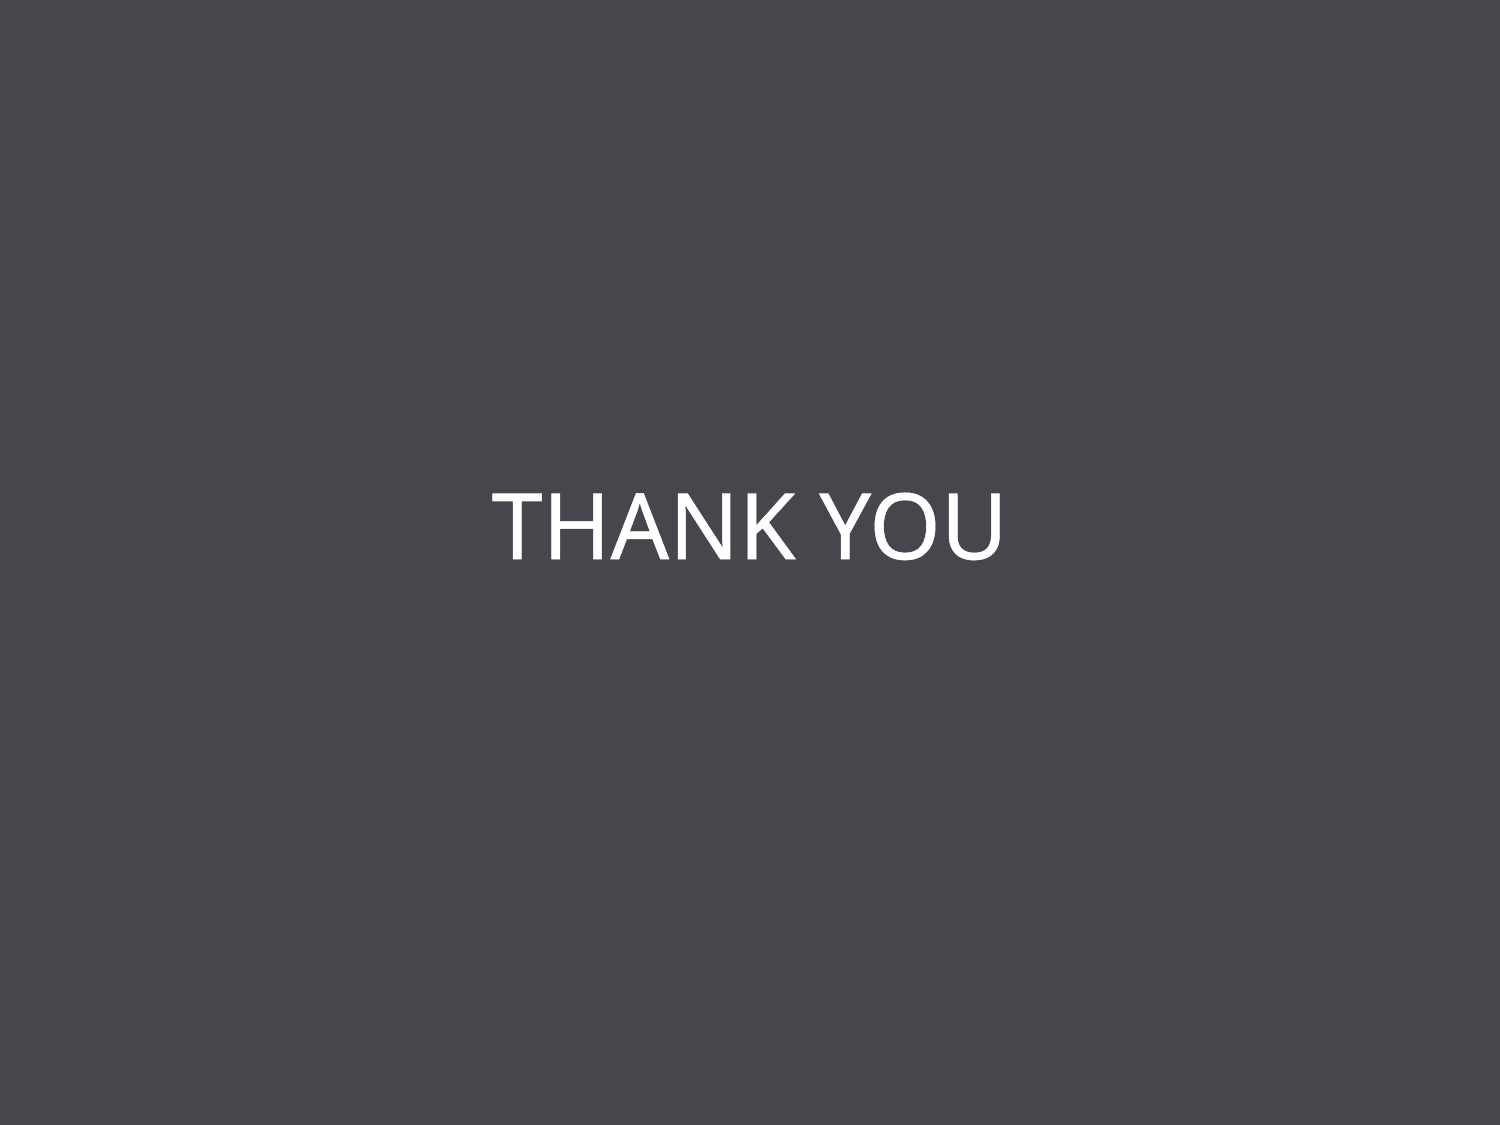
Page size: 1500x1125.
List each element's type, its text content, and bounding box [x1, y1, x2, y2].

title THANK YOU [75, 45, 1425, 1000]
